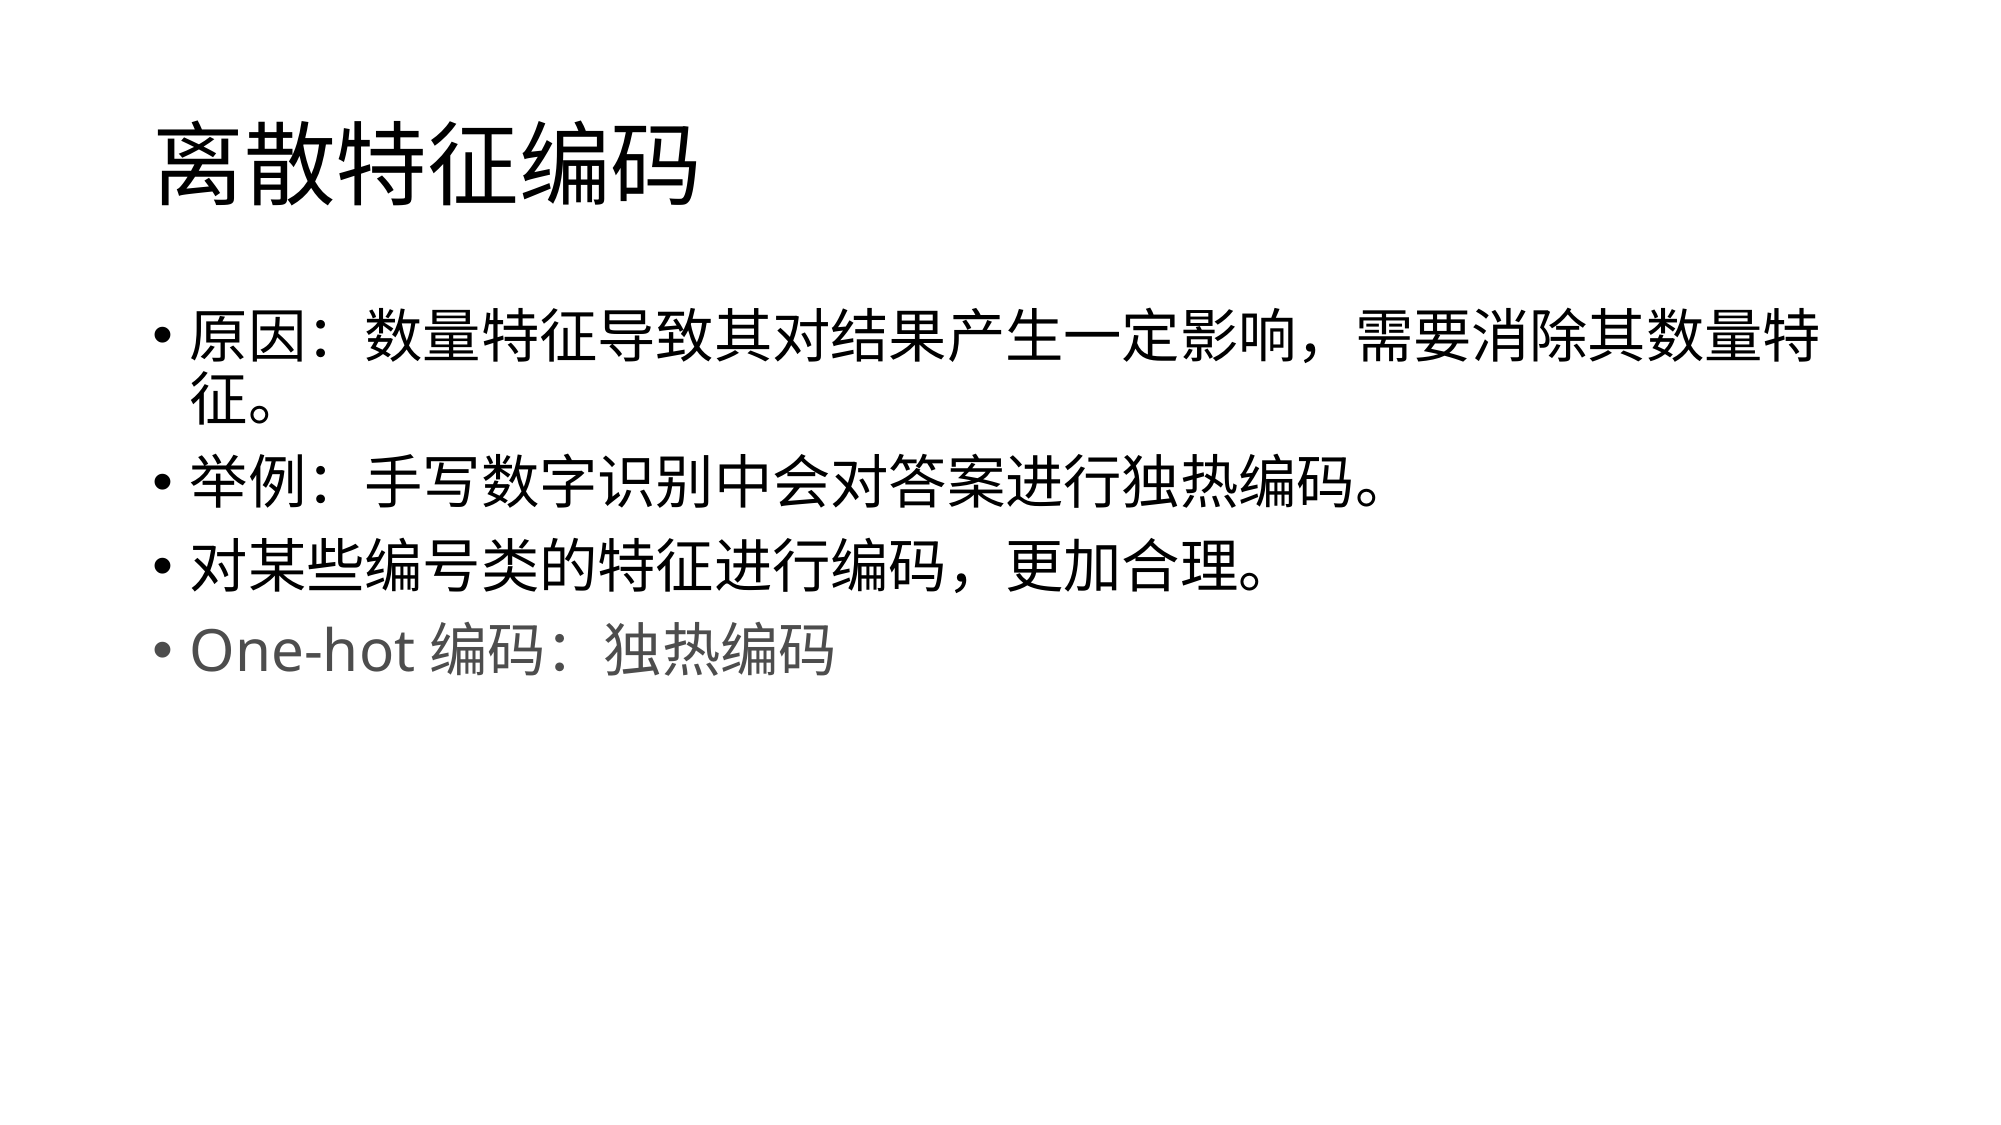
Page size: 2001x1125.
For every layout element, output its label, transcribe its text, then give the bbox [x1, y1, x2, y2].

title 离散特征编码 [137, 59, 1863, 278]
list 原因：数量特征导致其对结果产生一定影响，需要消除其数量特征。 举例：手写数字识别中会对答案进行独热编码。 对某些编号类的特征进行编码，更加合理。 One-hot编码：独热编码 [137, 299, 1863, 1014]
